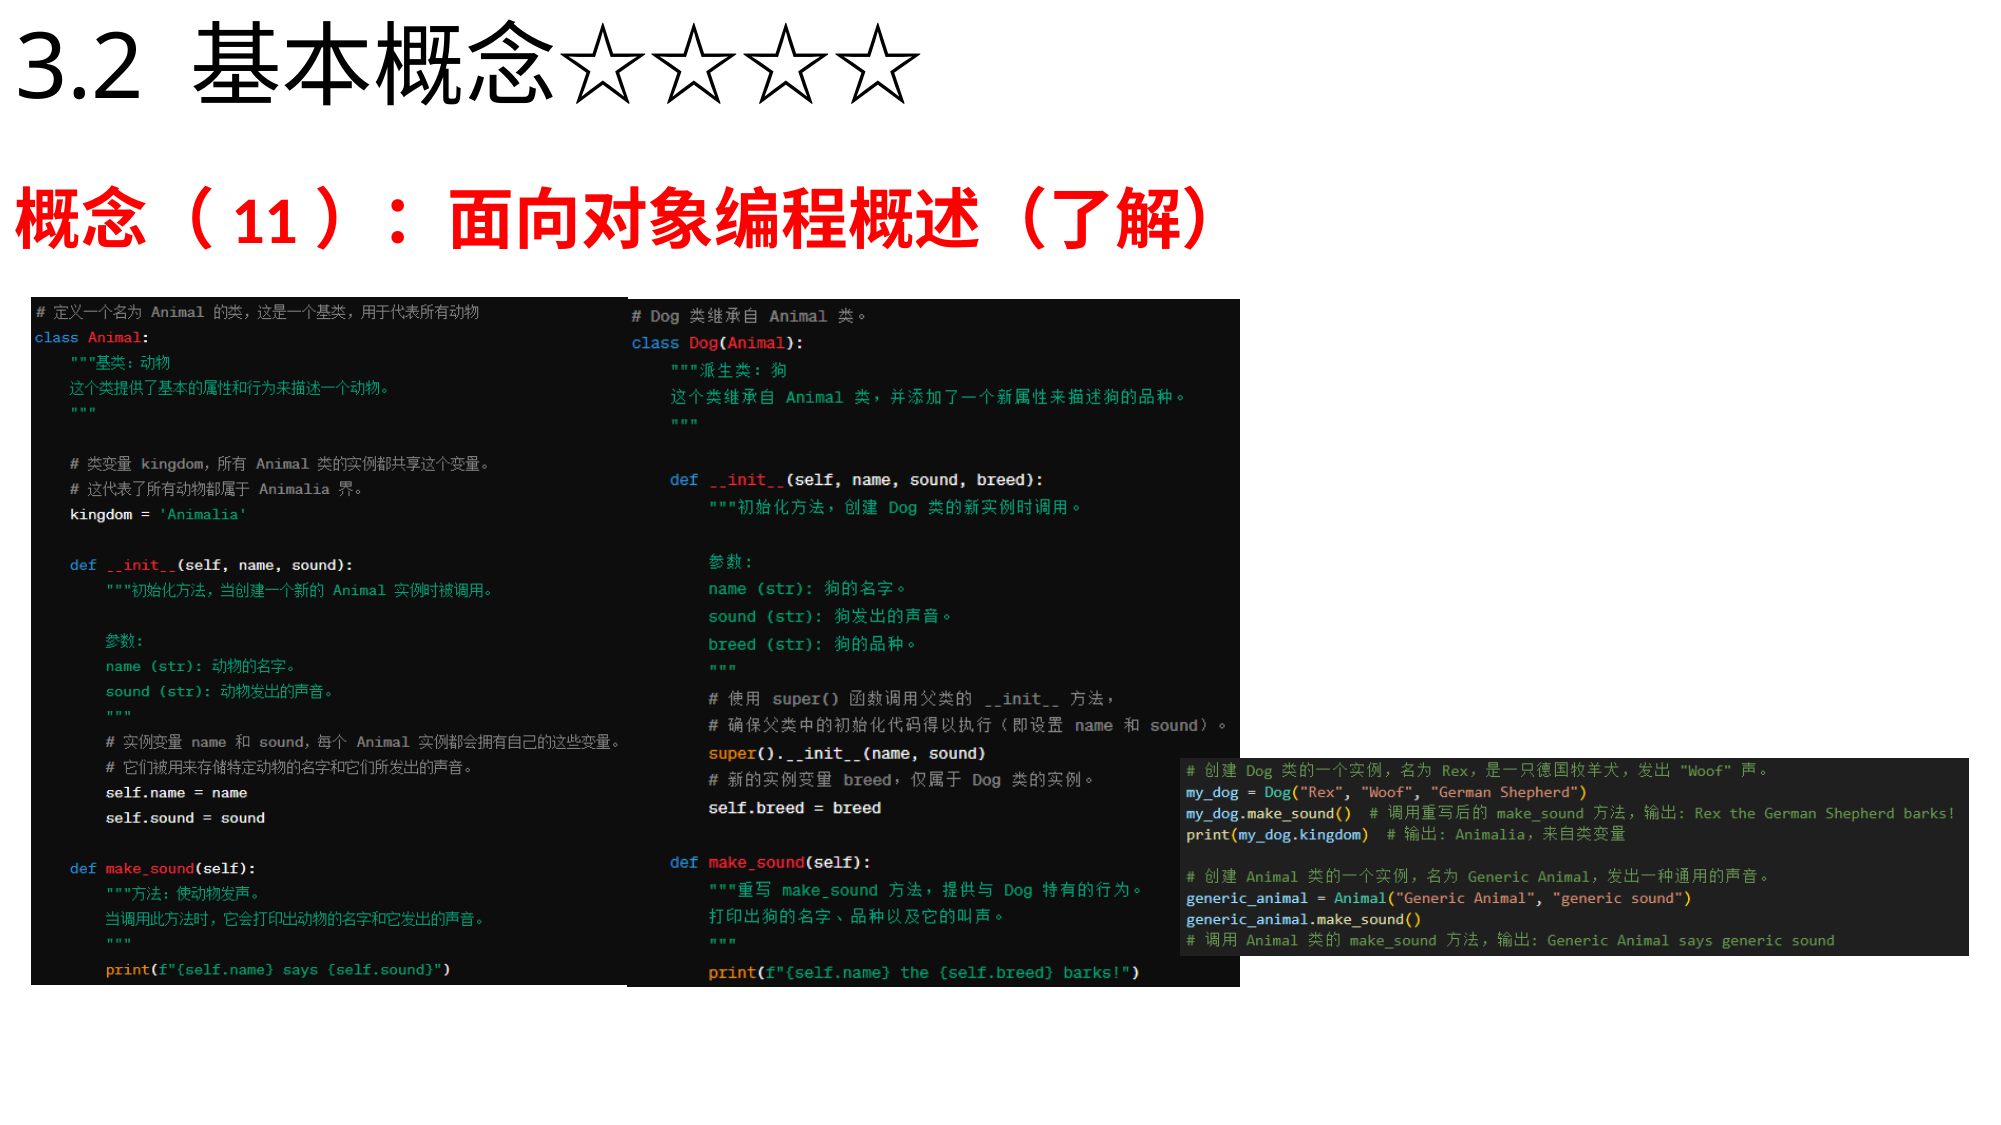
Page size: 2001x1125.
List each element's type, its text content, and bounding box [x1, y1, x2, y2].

picture [31, 297, 1969, 987]
title 3.2 基本概念☆☆☆☆ [0, 0, 2000, 138]
text_box 概念（11）：面向对象编程概述（了解） [0, 169, 2000, 264]
